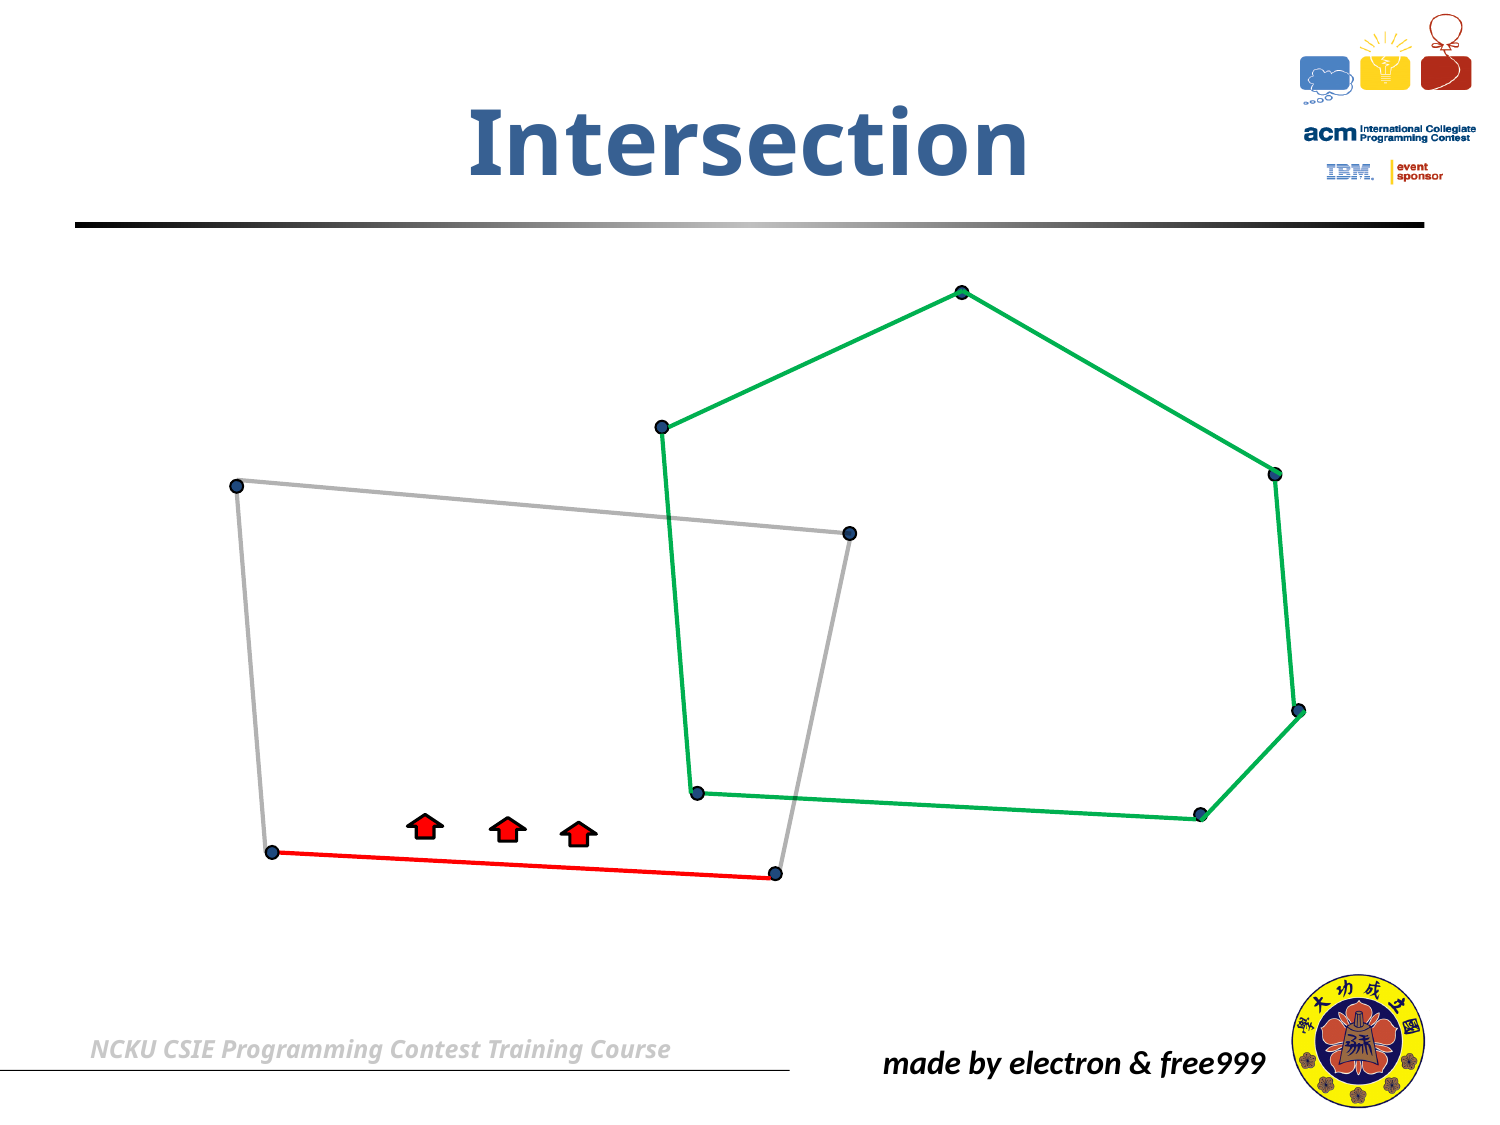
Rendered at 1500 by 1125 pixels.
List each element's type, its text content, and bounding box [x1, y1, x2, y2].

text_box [667, 290, 963, 428]
text_box [405, 813, 445, 840]
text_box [1200, 710, 1306, 822]
title Intersection [75, 45, 1425, 233]
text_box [278, 852, 772, 879]
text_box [962, 290, 1282, 475]
picture [1292, 12, 1480, 188]
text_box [649, 669, 980, 740]
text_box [70, 657, 432, 688]
text_box [265, 845, 272, 859]
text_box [236, 479, 852, 535]
text_box [655, 421, 659, 433]
text_box [559, 820, 598, 844]
text_box [691, 786, 697, 800]
text_box [488, 816, 528, 843]
slide_number NCKU CSIE Programming Contest Training Course [75, 1018, 774, 1079]
picture [1282, 970, 1431, 1114]
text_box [1171, 583, 1398, 604]
text_box p9 [843, 528, 856, 538]
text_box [496, 598, 857, 629]
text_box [703, 792, 1191, 820]
